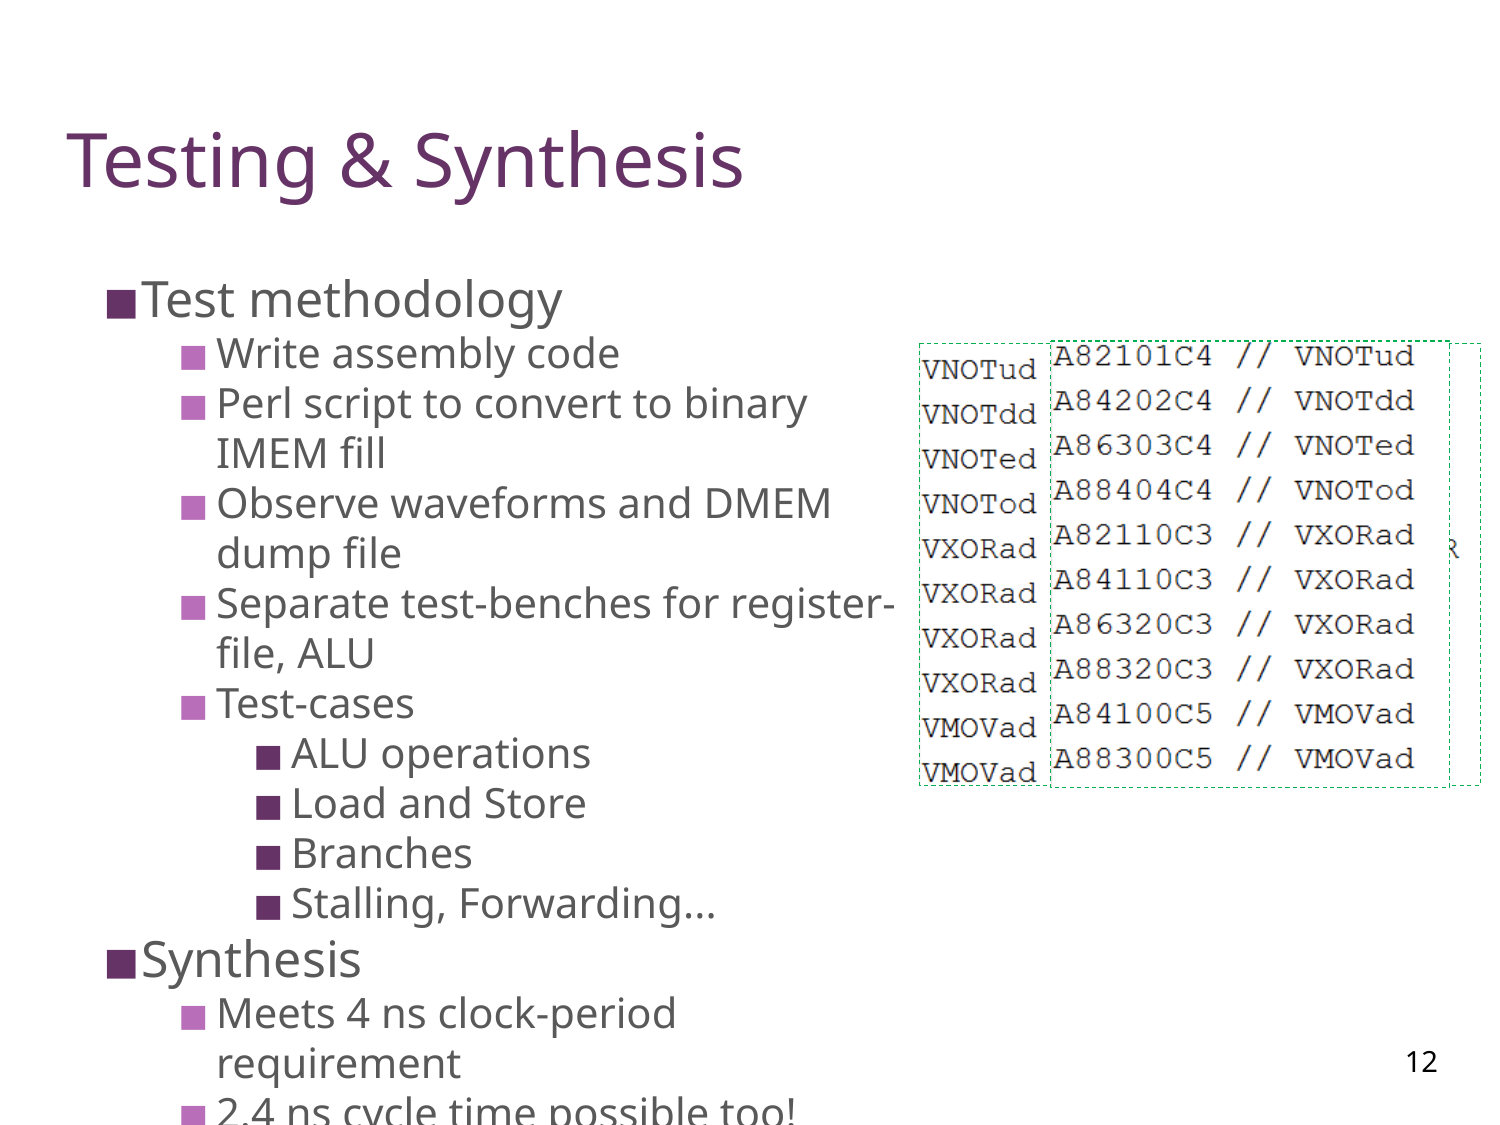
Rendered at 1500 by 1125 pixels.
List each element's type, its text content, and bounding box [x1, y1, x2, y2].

title Testing & Synthesis [51, 97, 1449, 223]
slide_number 12 [1389, 1019, 1480, 1106]
picture [919, 341, 1481, 788]
list Test methodology Write assembly code Perl script to convert to binary IMEM fill Observe waveforms and DMEM dump file Separate test-benches for register-file, ALU Test-cases ALU operations Load and Store Branches Stalling, Forwarding... Synthesis Meets 4 ns clock-period requirement 2.4 ns cycle time possible too! report_resources command [51, 252, 927, 1086]
